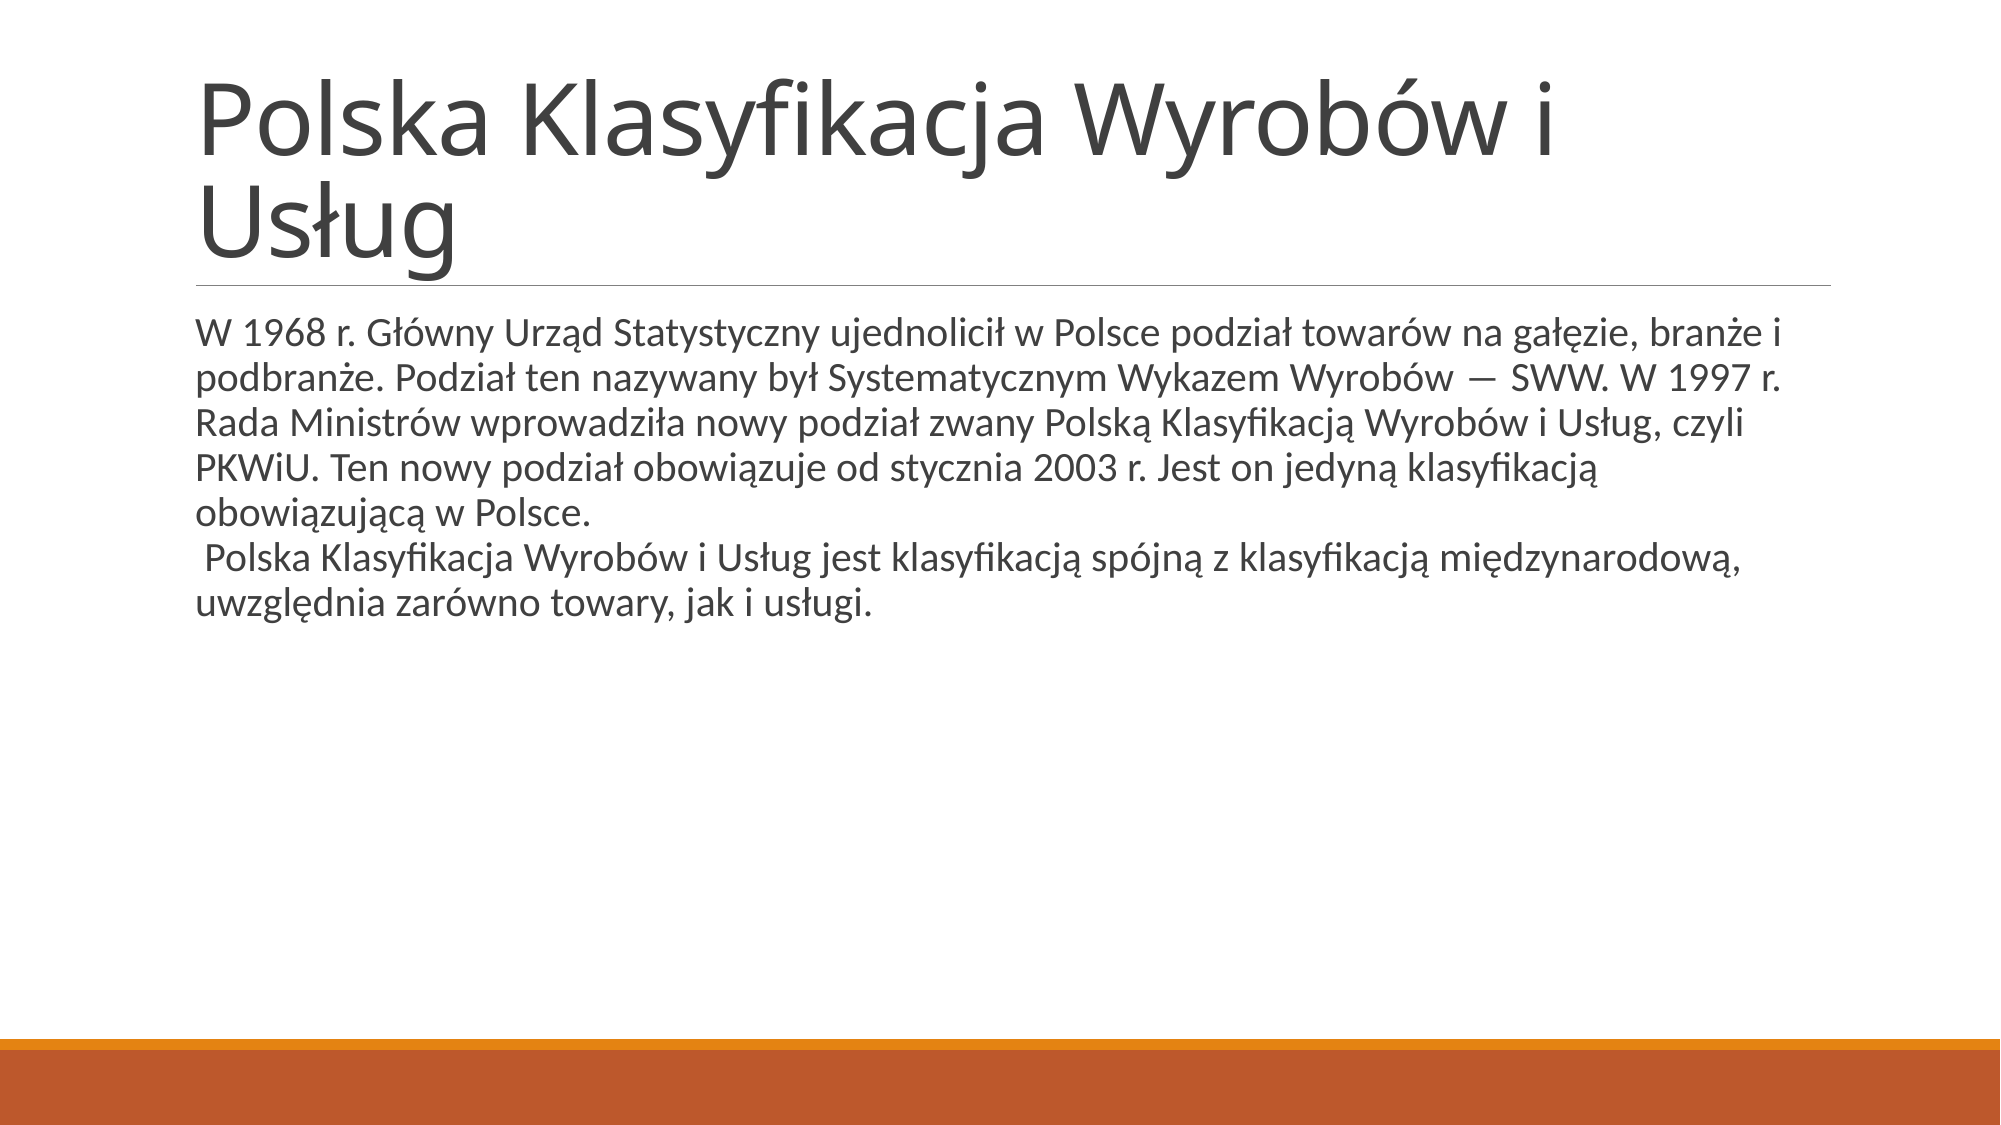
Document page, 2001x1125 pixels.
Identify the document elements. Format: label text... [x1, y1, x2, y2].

list W 1968 r. Główny Urząd Statystyczny ujednolicił w Polsce podział towarów na gałęzie, branże i podbranże. Podział ten nazywany był Systematycznym Wykazem Wyrobów ― SWW. W 1997 r. Rada Ministrów wprowadziła nowy podział zwany Polską Klasyfikacją Wyrobów i Usług, czyli PKWiU. Ten nowy podział obowiązuje od stycznia 2003 r. Jest on jedyną klasyfikacją obowiązującą w Polsce. Polska Klasyfikacja Wyrobów i Usług jest klasyfikacją spójną z klasyfikacją międzynarodową, uwzględnia zarówno towary, jak i usługi. [180, 302, 1830, 963]
title Polska Klasyfikacja Wyrobów i Usług [180, 47, 1830, 285]
